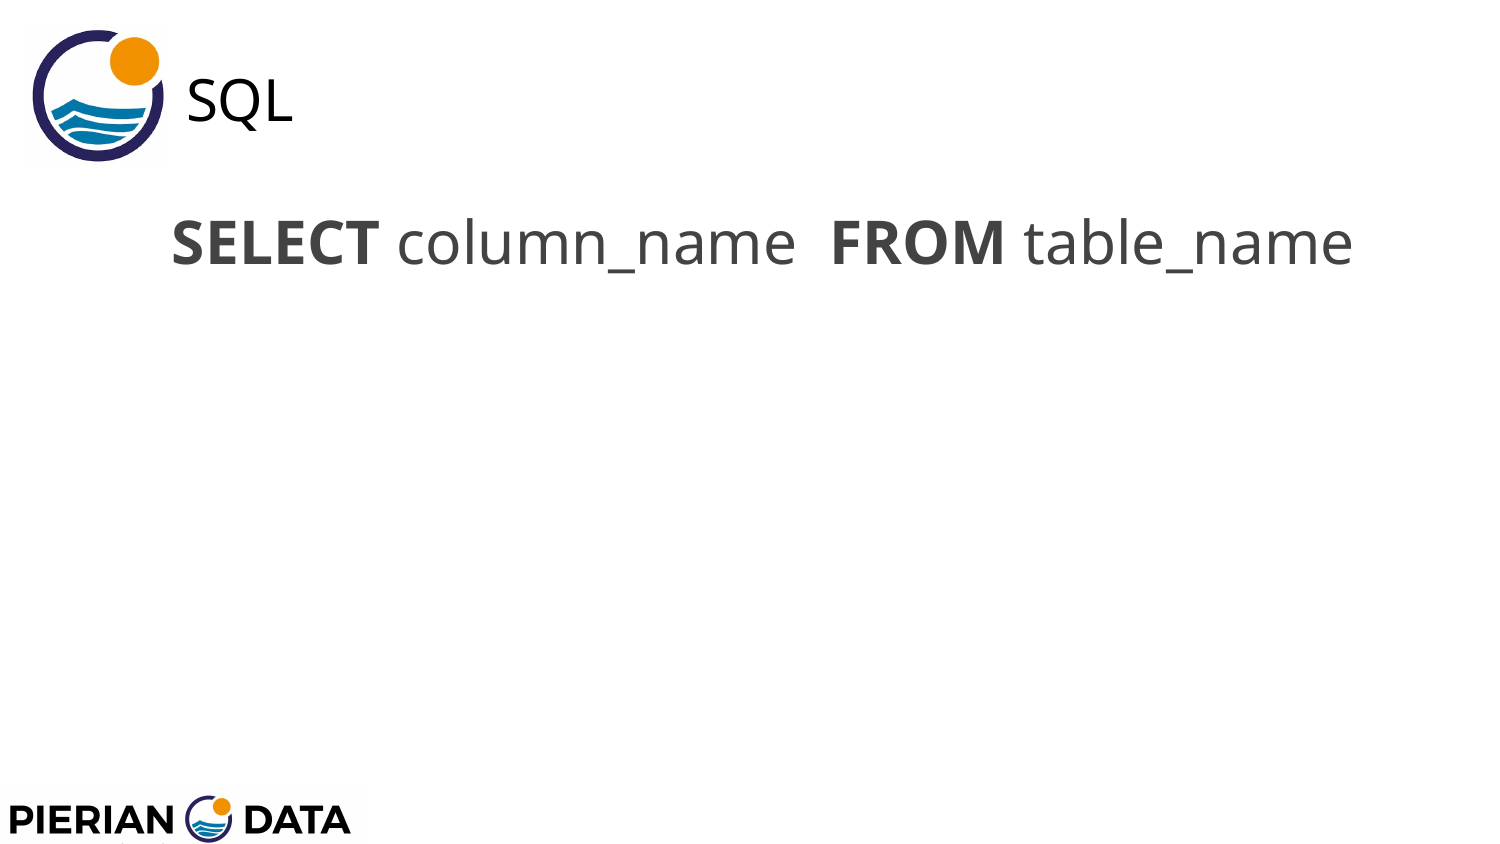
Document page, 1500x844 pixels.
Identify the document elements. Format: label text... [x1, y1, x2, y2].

picture [24, 24, 172, 167]
picture [0, 787, 368, 844]
list SELECT column_name FROM table_name [51, 189, 1476, 750]
title SQL [176, 48, 1449, 143]
